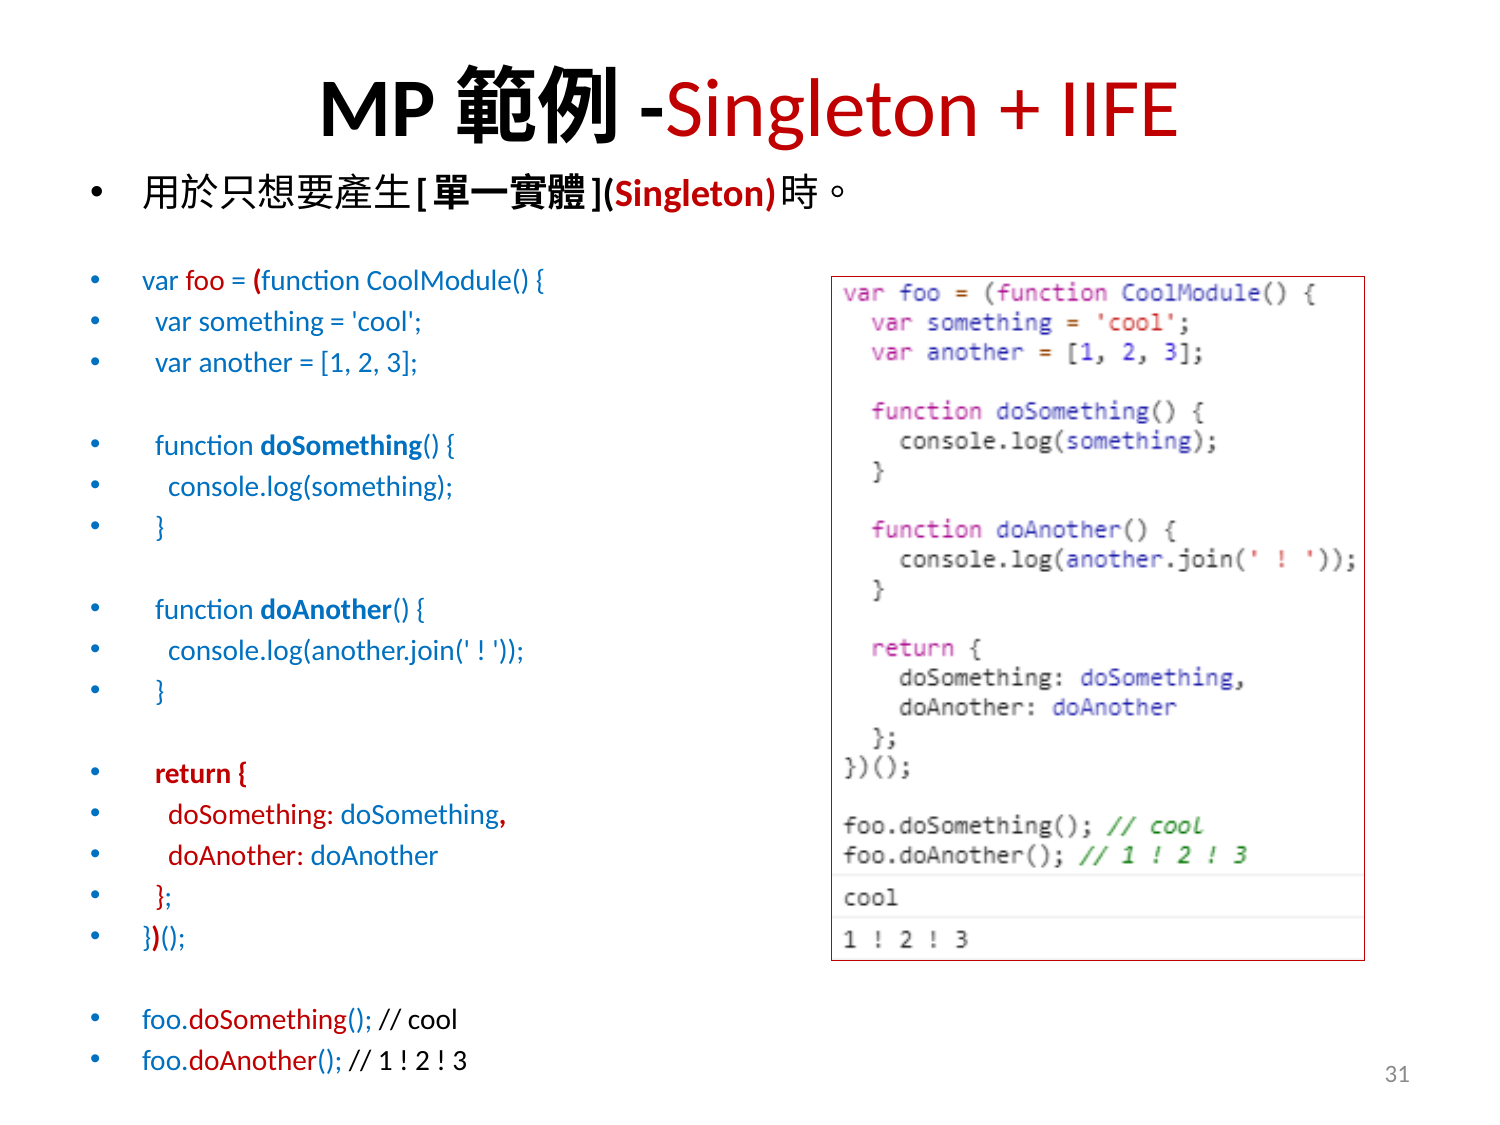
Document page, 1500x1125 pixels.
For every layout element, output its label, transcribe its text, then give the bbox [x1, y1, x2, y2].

title MP範例-Singleton + IIFE [75, 45, 1425, 160]
list 用於只想要產生[單一實體](Singleton)時。 var foo = (function CoolModule() { var something = 'cool'; var another = [1, 2, 3]; function doSomething() { console.log(something); } function doAnother() { console.log(another.join(' ! ')); } return { doSomething: doSomething, doAnother: doAnother }; })(); foo.doSomething(); // cool foo.doAnother(); // 1 ! 2 ! 3 [75, 160, 1425, 1103]
slide_number 31 [1074, 1042, 1425, 1103]
picture [830, 276, 1365, 961]
